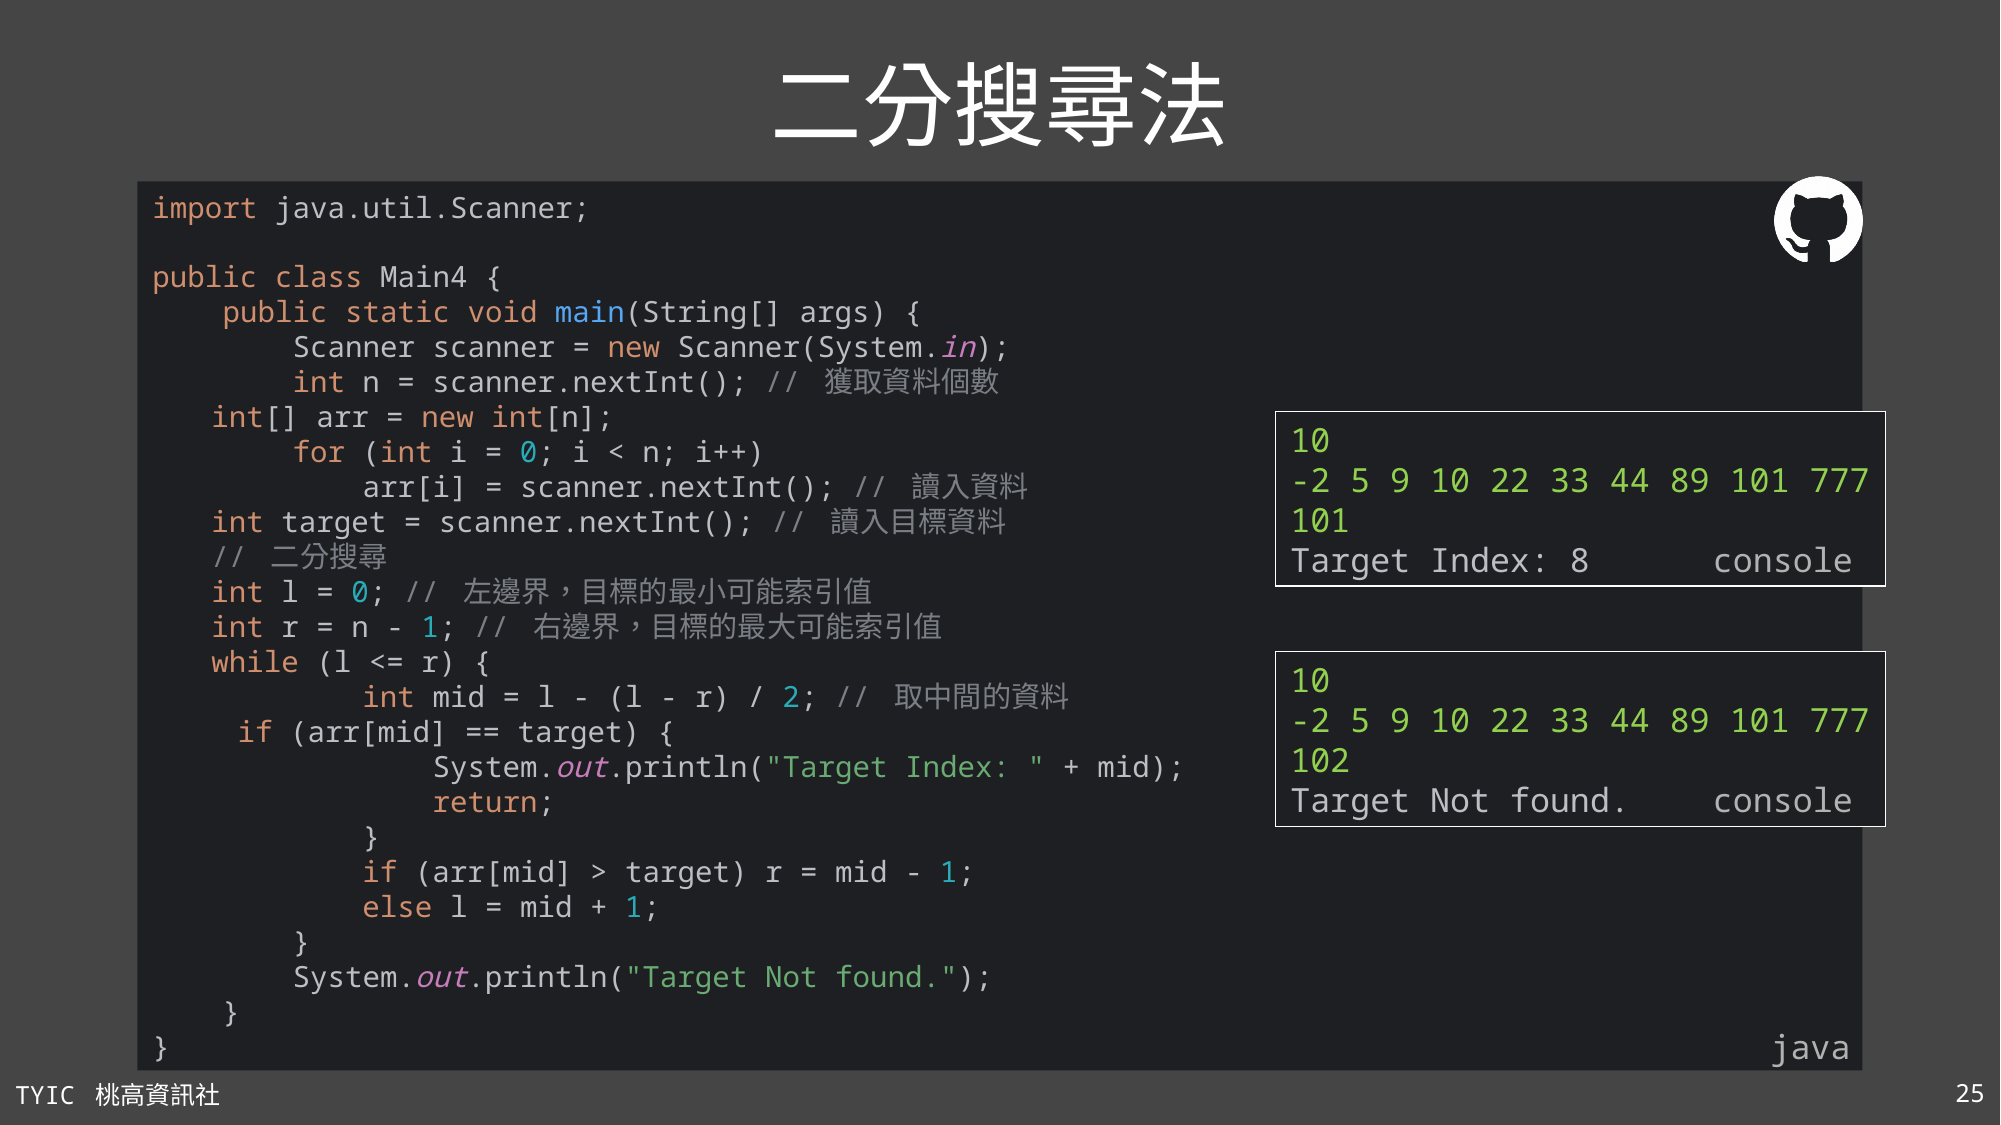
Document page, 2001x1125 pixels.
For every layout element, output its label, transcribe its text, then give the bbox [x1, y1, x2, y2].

title 二分搜尋法 [137, 1, 1863, 175]
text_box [1298, 410, 1863, 588]
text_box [137, 175, 1863, 1076]
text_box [1298, 650, 1863, 828]
